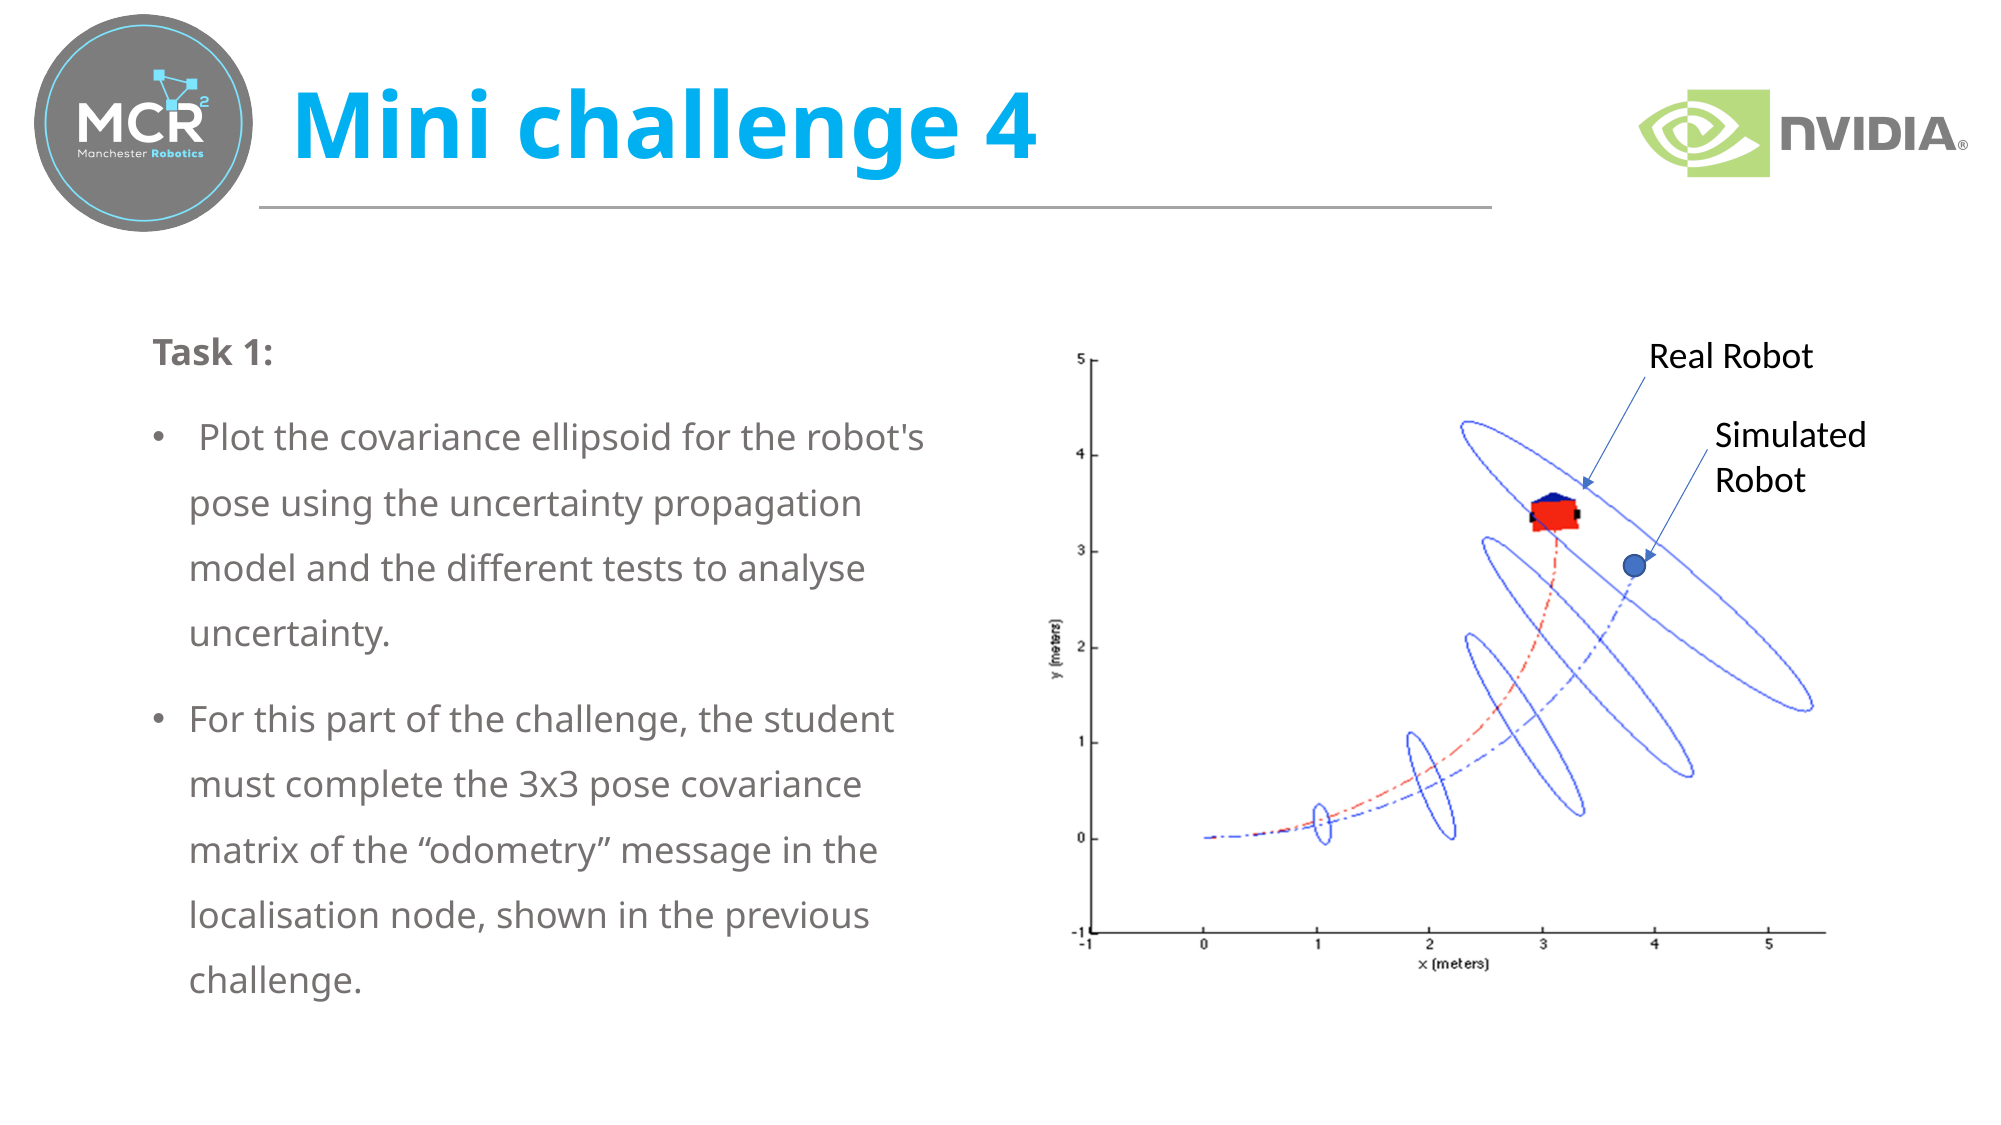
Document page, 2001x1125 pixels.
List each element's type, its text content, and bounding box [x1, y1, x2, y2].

list Task 1: Plot the covariance ellipsoid for the robot's pose using the uncertainty propagation model and the different tests to analyse uncertainty. For this part of the challenge, the student must complete the 3x3 pose covariance matrix of the “odometry” message in the localisation node, shown in the previous challenge. [137, 299, 988, 1014]
text_box Simulated Robot [1845, 403, 1945, 508]
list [1029, 334, 1845, 979]
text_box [1582, 376, 1646, 490]
title Mini challenge 4 [275, 19, 1615, 238]
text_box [1645, 449, 1708, 563]
text_box Real Robot [1634, 323, 1879, 384]
